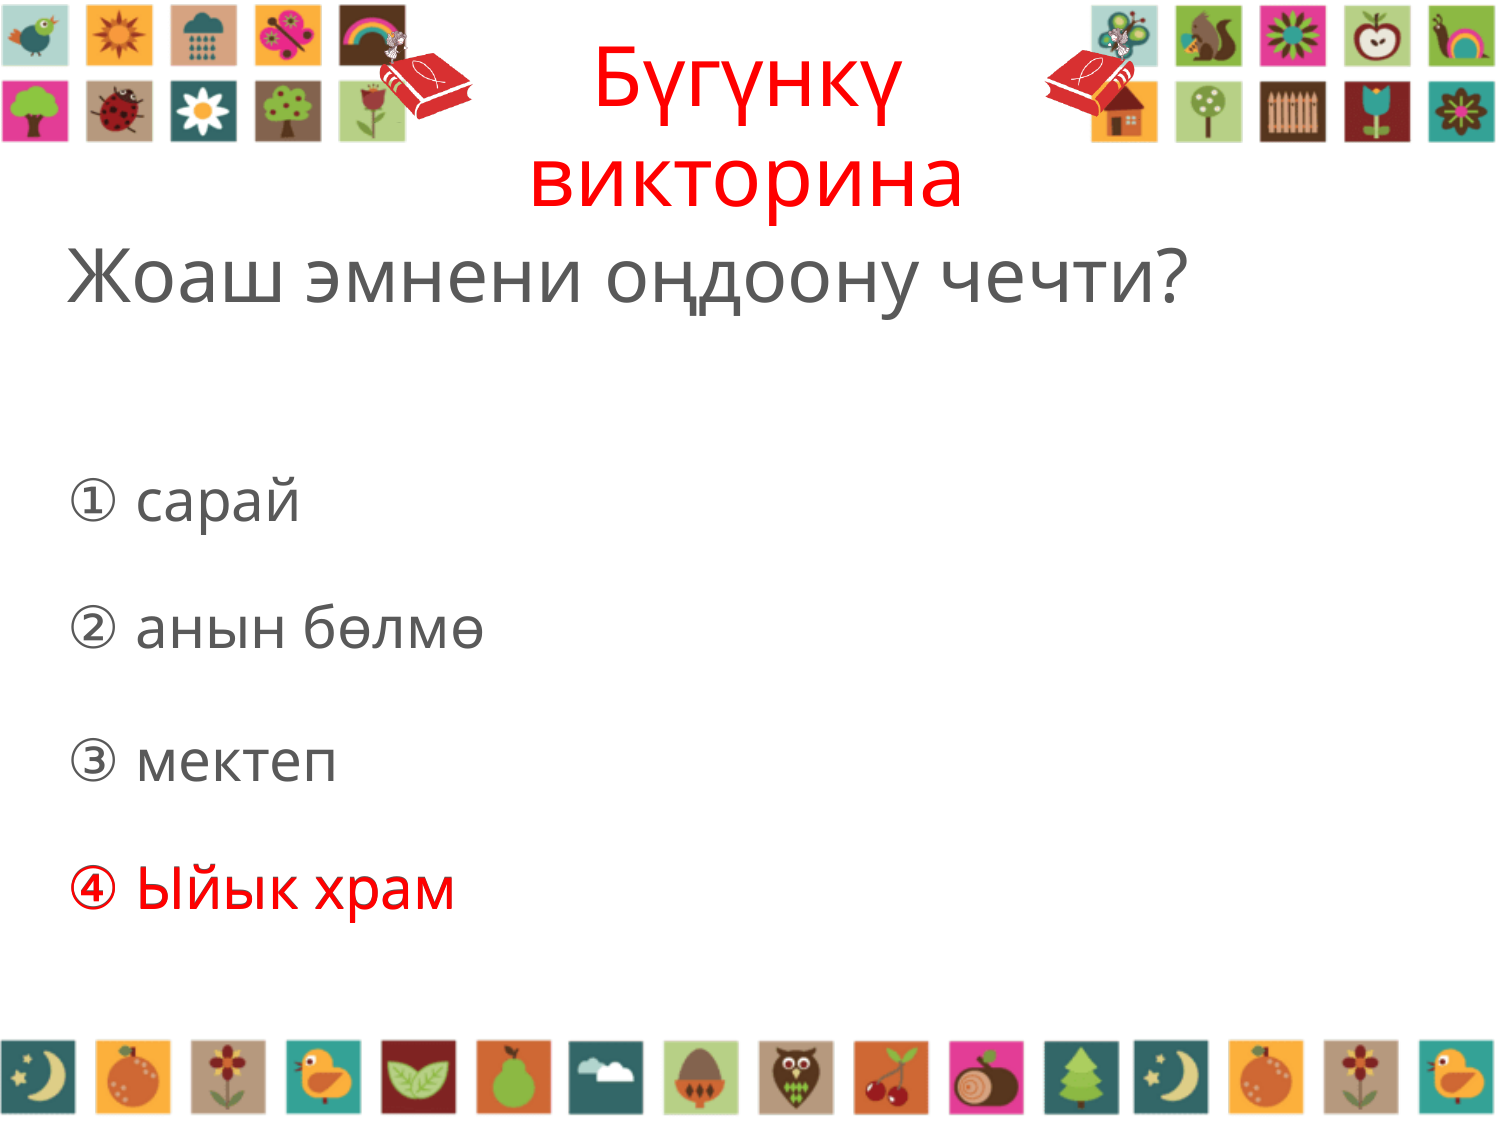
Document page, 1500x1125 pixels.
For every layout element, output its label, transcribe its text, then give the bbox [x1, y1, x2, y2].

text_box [0, 1028, 1500, 1118]
text_box ④ Ыйык храм [53, 843, 1483, 929]
text_box ③ мектеп [53, 716, 1483, 801]
text_box ② анын бөлмө [53, 582, 1436, 668]
text_box Жоаш эмнени оңдоону чечти? [53, 219, 1436, 325]
picture [0, 3, 505, 150]
picture [1013, 3, 1500, 150]
text_box ① сарай [53, 456, 1436, 541]
text_box Бүгүнкү викторина [414, 16, 1080, 219]
